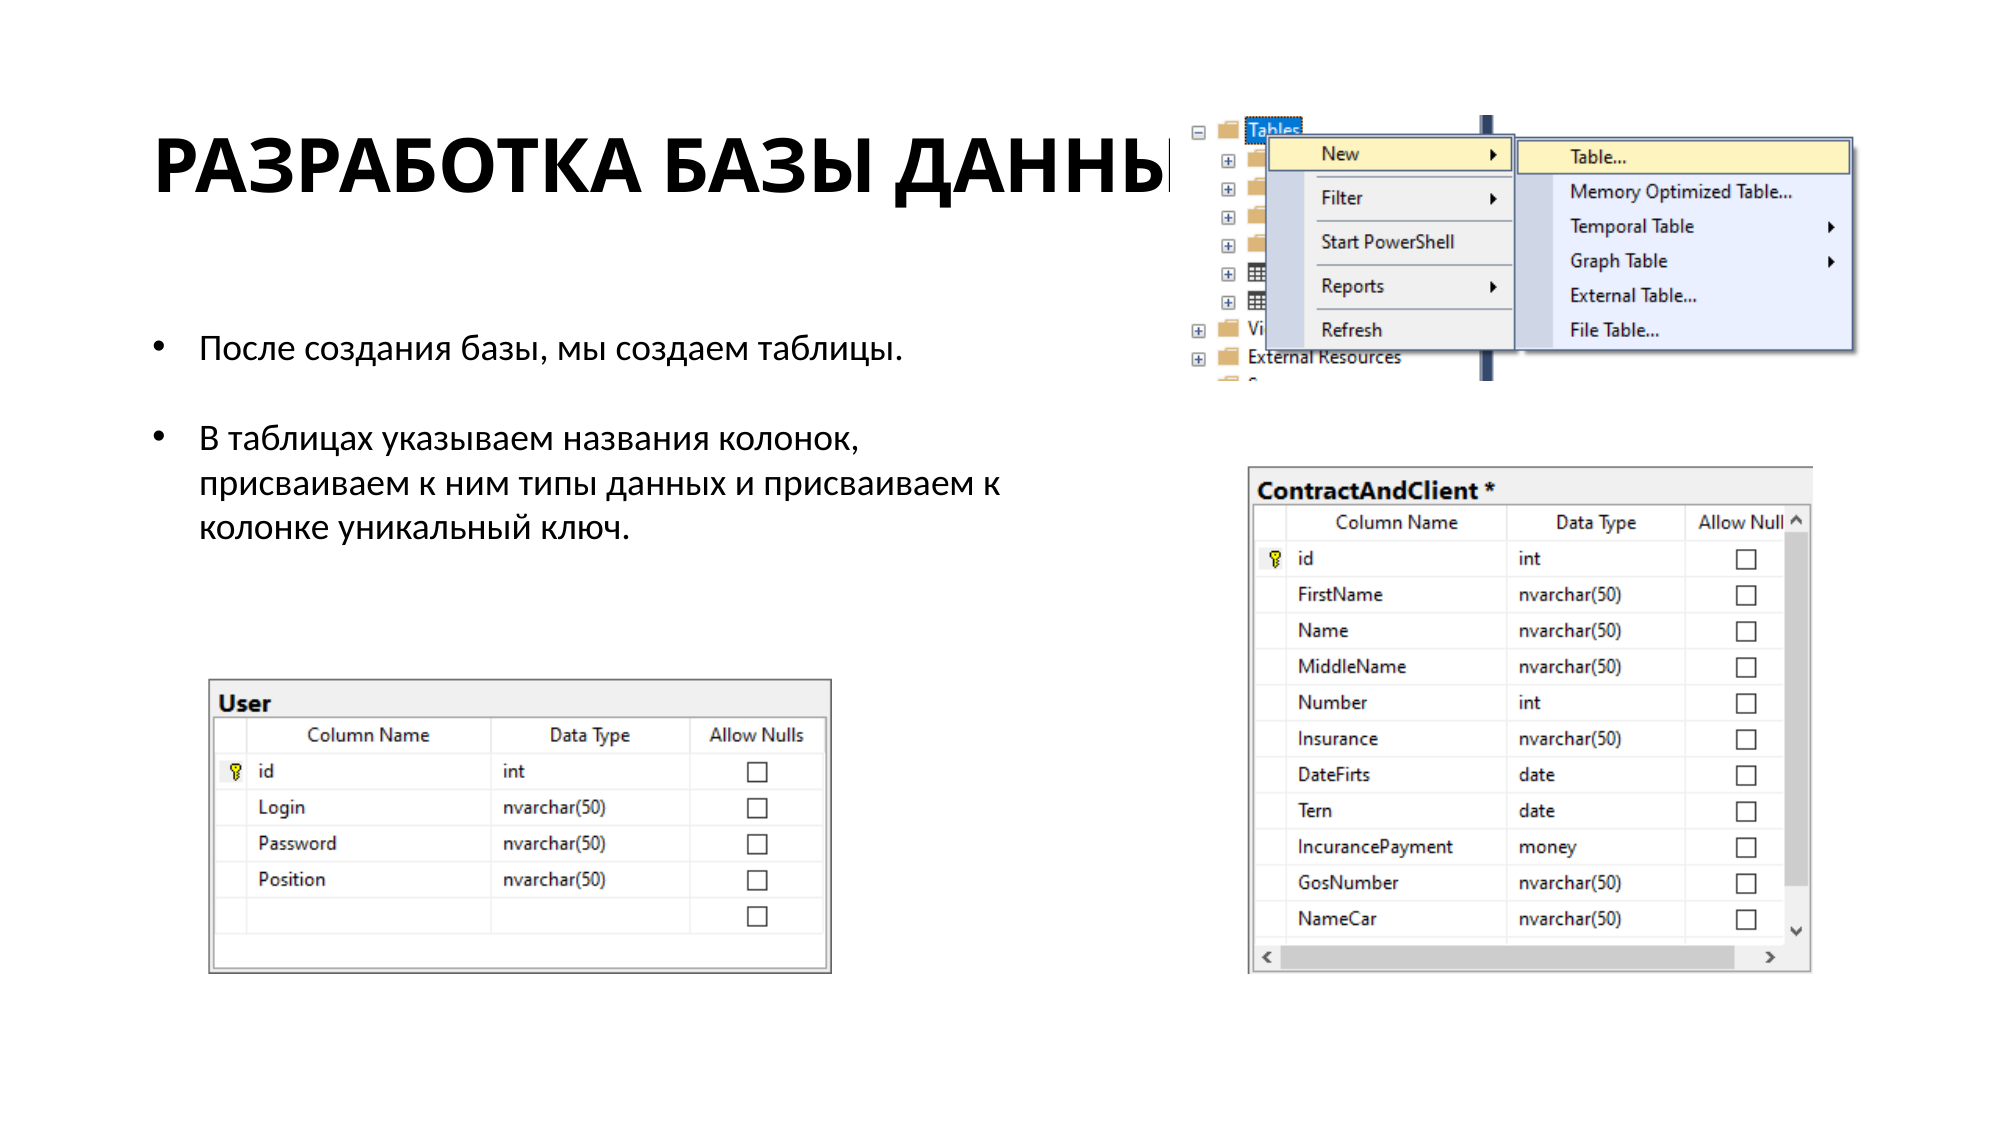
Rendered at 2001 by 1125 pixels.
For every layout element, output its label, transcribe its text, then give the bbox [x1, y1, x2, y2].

picture [1245, 465, 1813, 974]
text_box После создания базы, мы создаем таблицы. В таблицах указываем названия колонок, присваиваем к ним типы данных и присваиваем к колонке уникальный ключ. [137, 315, 1047, 555]
picture [207, 676, 832, 974]
picture [1170, 115, 1863, 381]
title Разработка базы данных [137, 59, 1863, 278]
